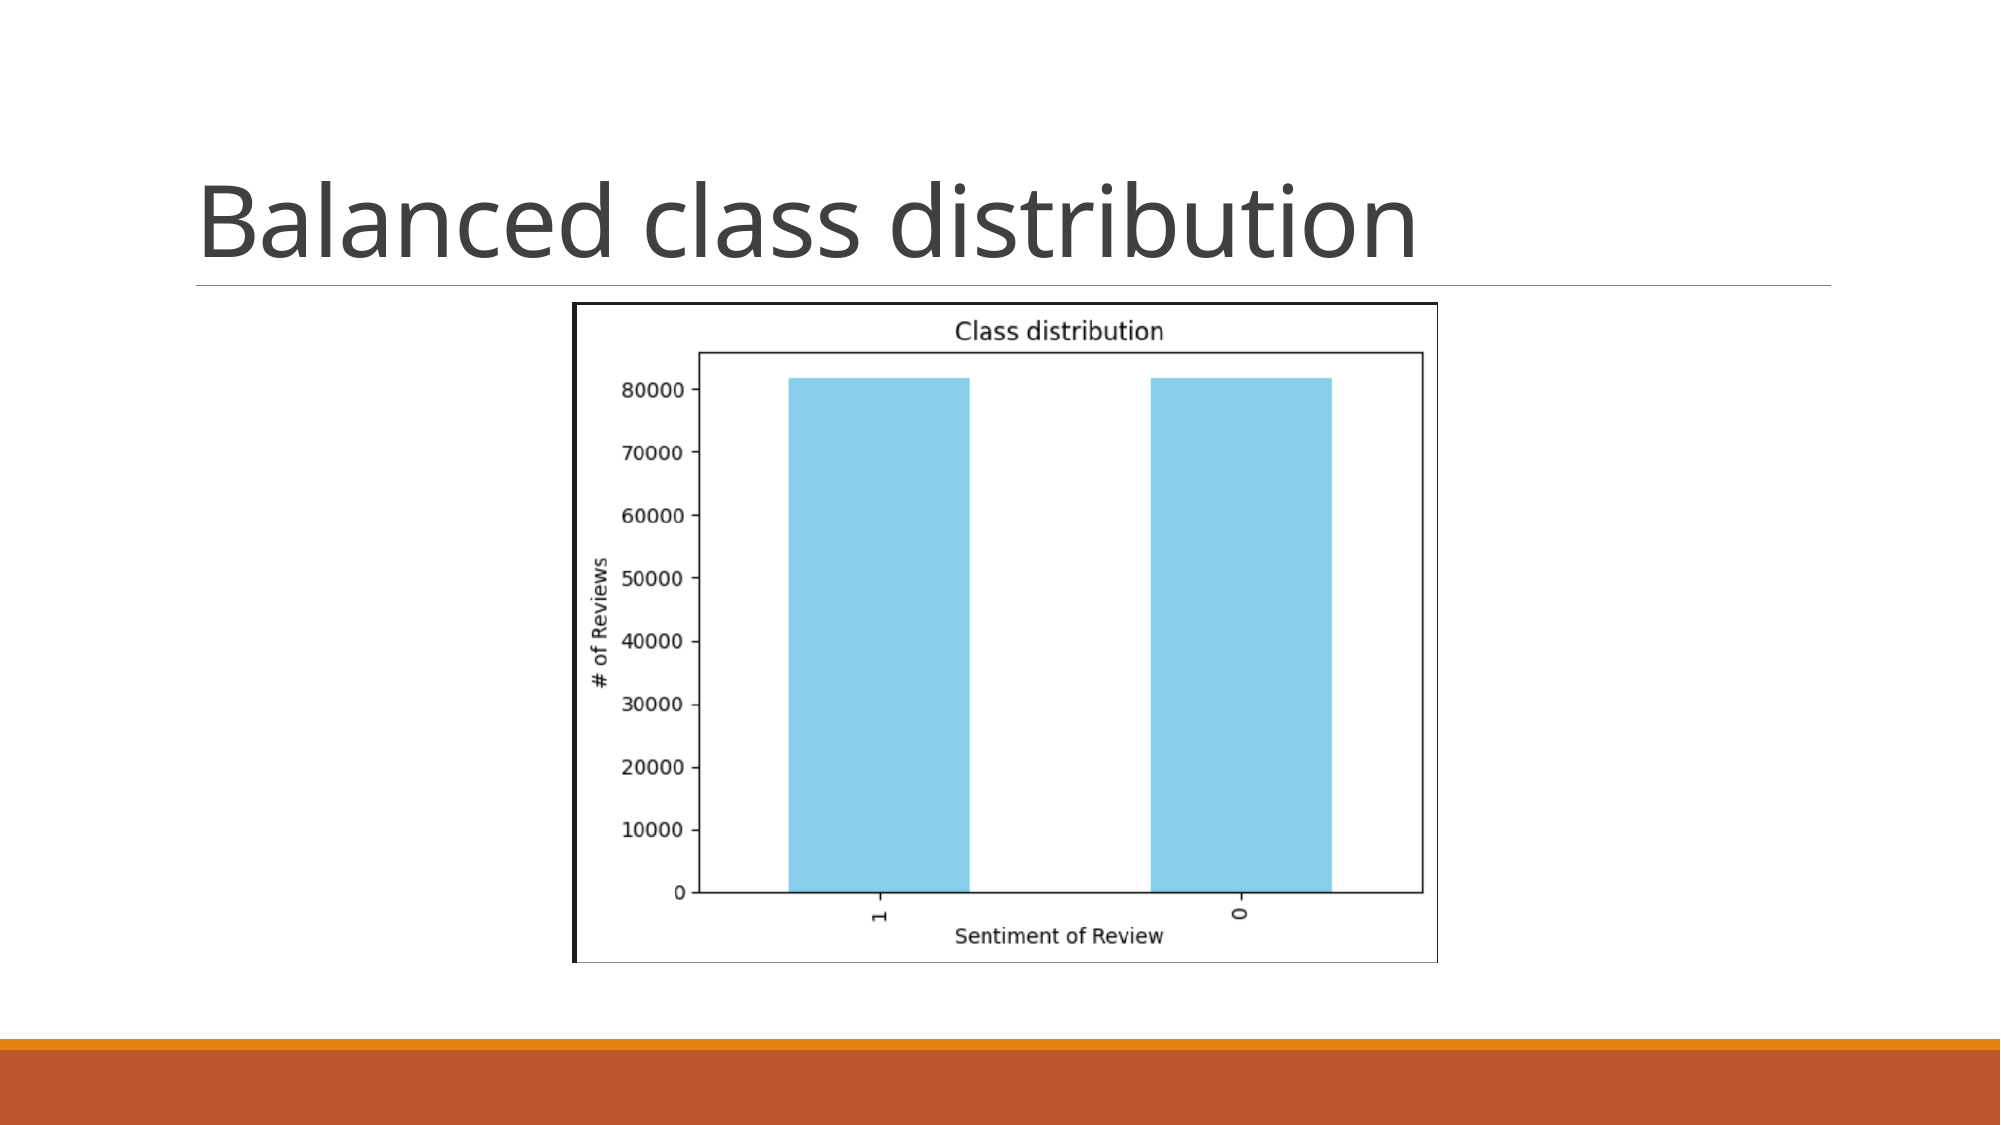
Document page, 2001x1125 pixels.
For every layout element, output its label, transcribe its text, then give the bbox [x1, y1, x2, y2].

title Balanced class distribution [180, 47, 1830, 285]
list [571, 302, 1439, 964]
